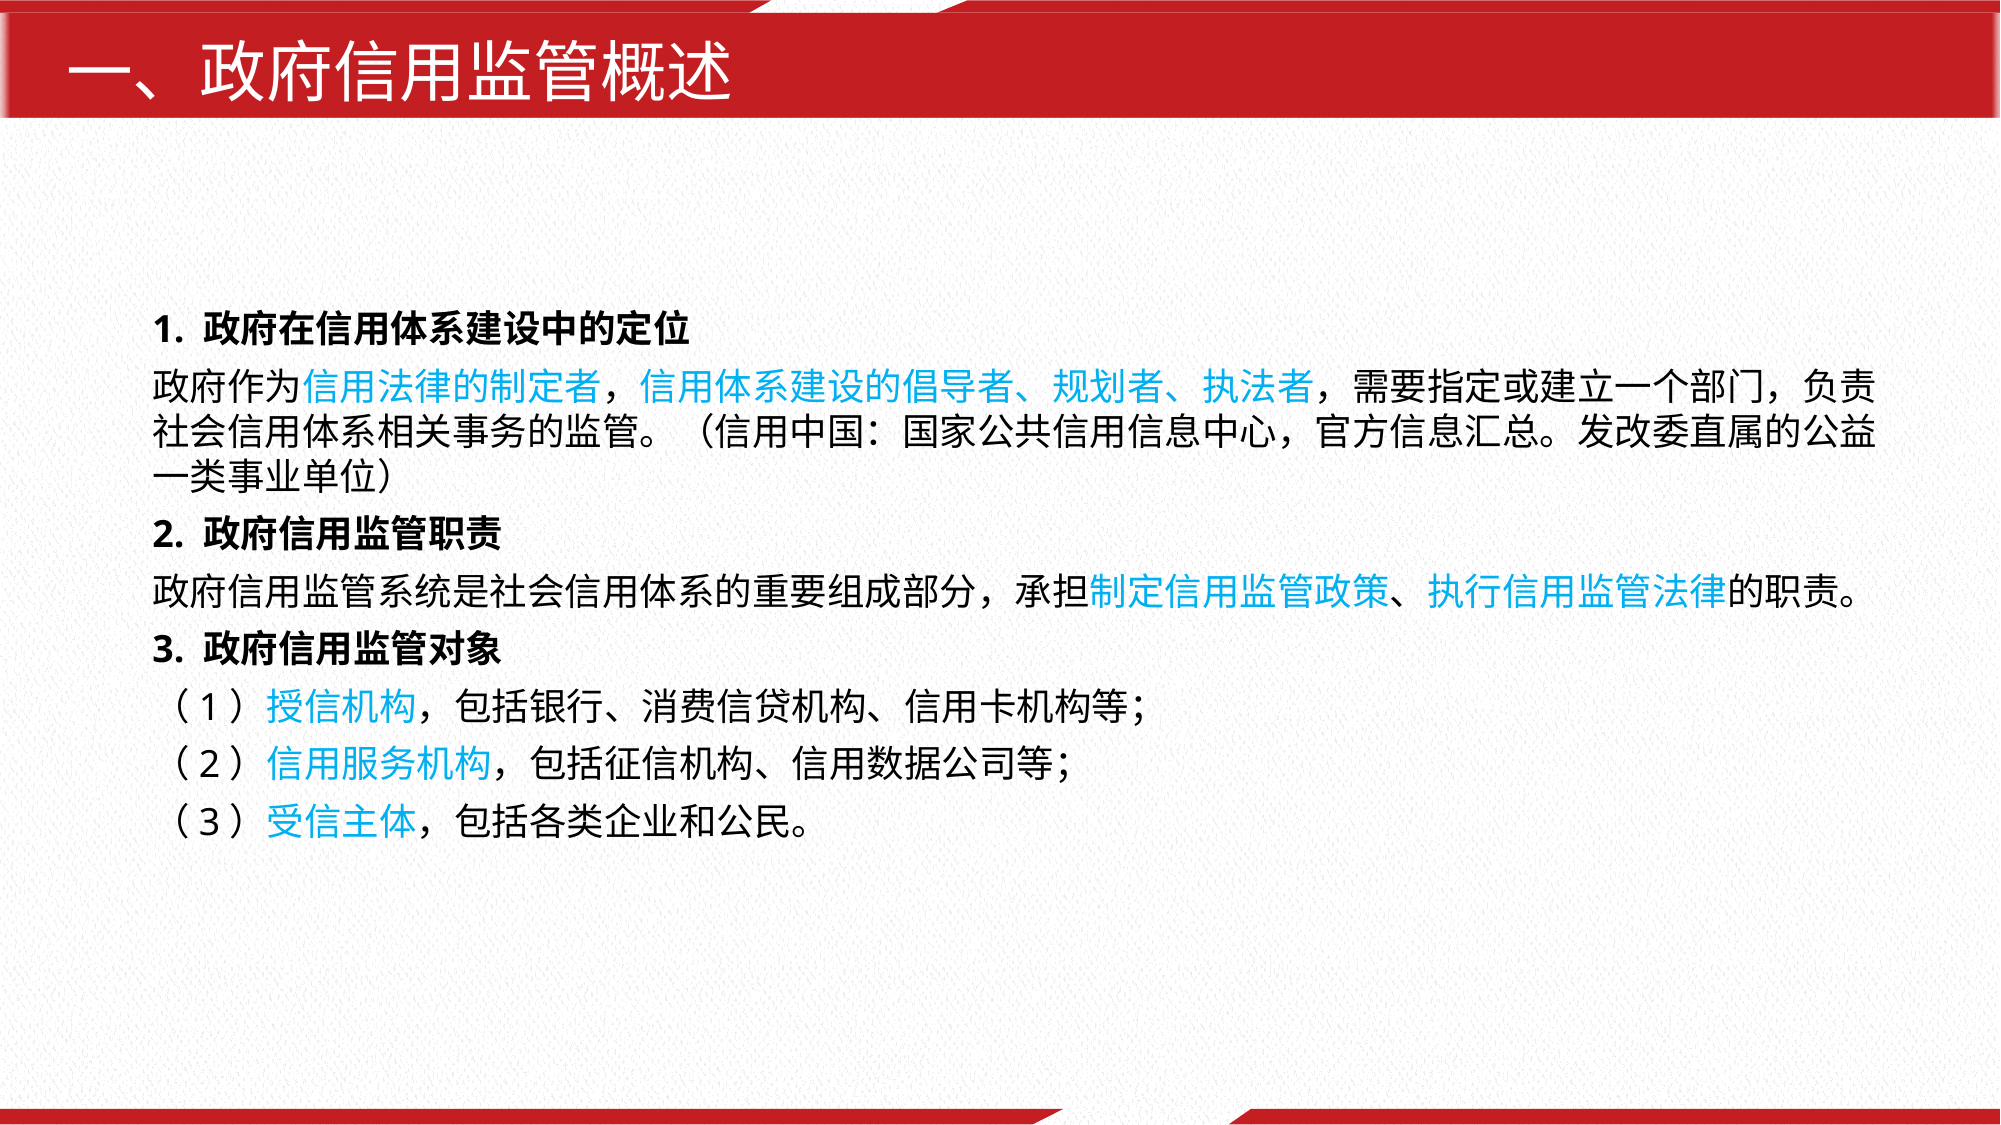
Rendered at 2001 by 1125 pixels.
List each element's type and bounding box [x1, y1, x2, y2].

text_box [0, 118, 2000, 1125]
picture [0, 12, 2000, 118]
text_box [0, 0, 2000, 12]
